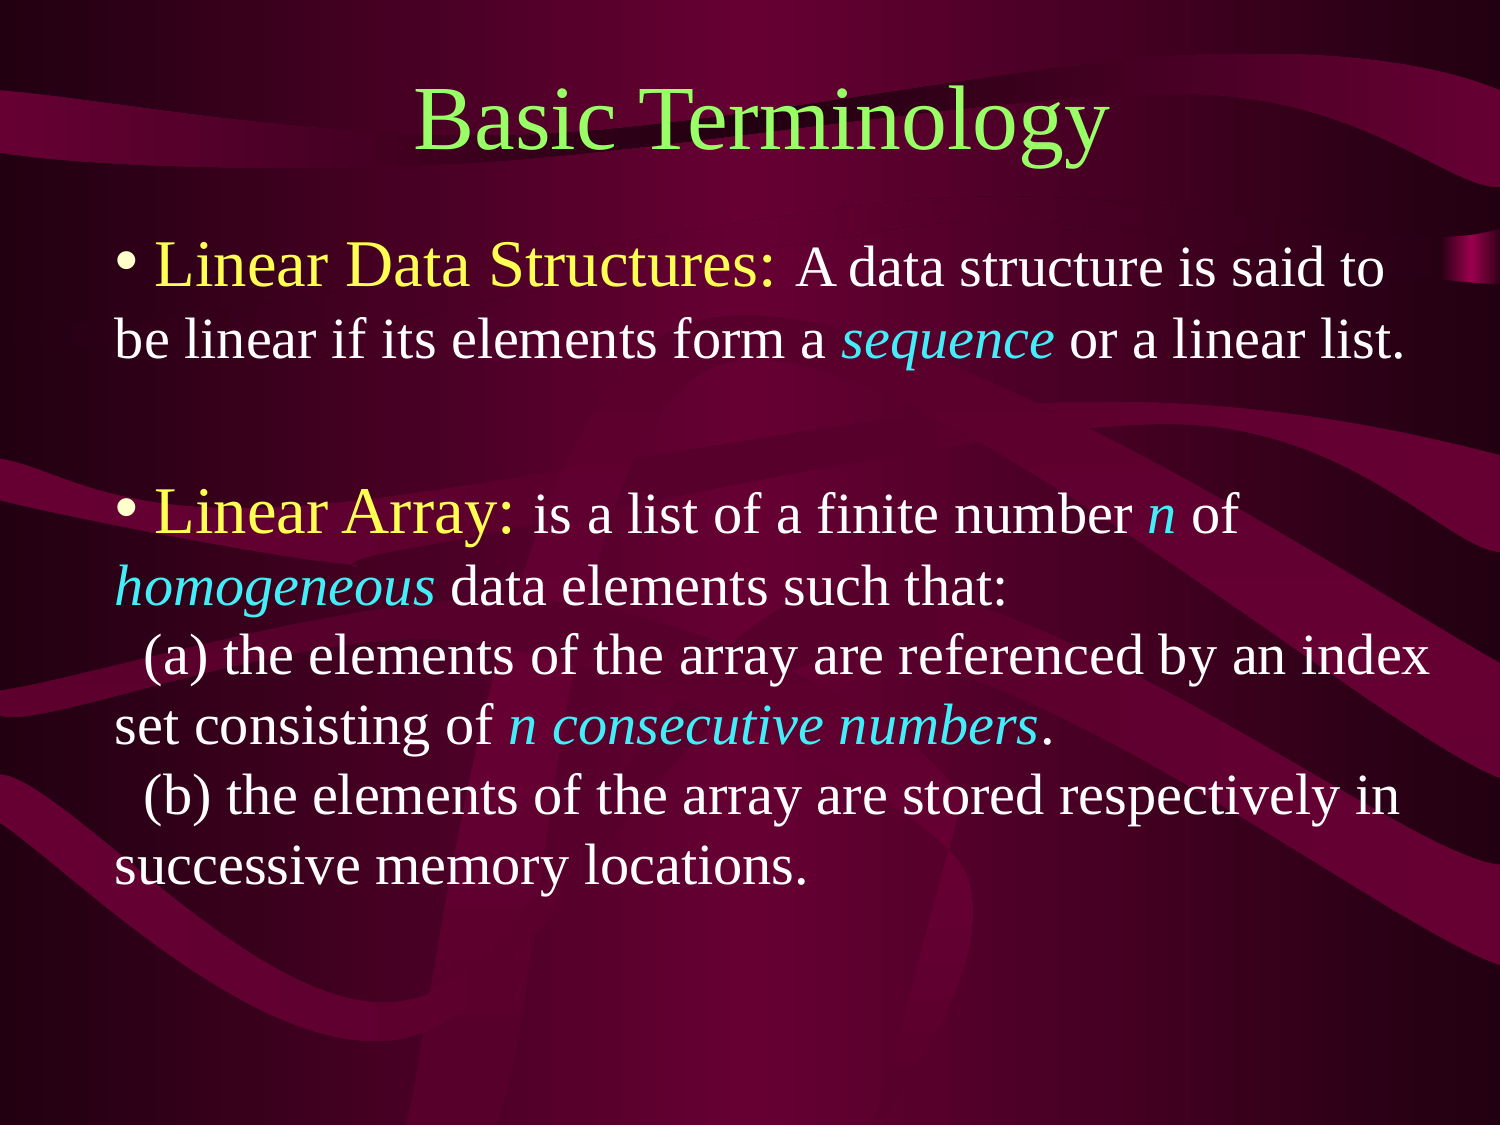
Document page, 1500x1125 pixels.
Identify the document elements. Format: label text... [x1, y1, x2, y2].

list Linear Data Structures: A data structure is said to be linear if its elements form a sequence or a linear list. Linear Array: is a list of a finite number n of homogeneous data elements such that: (a) the elements of the array are referenced by an index set consisting of n consecutive numbers. (b) the elements of the array are stored respectively in successive memory locations. [99, 212, 1450, 984]
title Basic Terminology [125, 50, 1400, 212]
